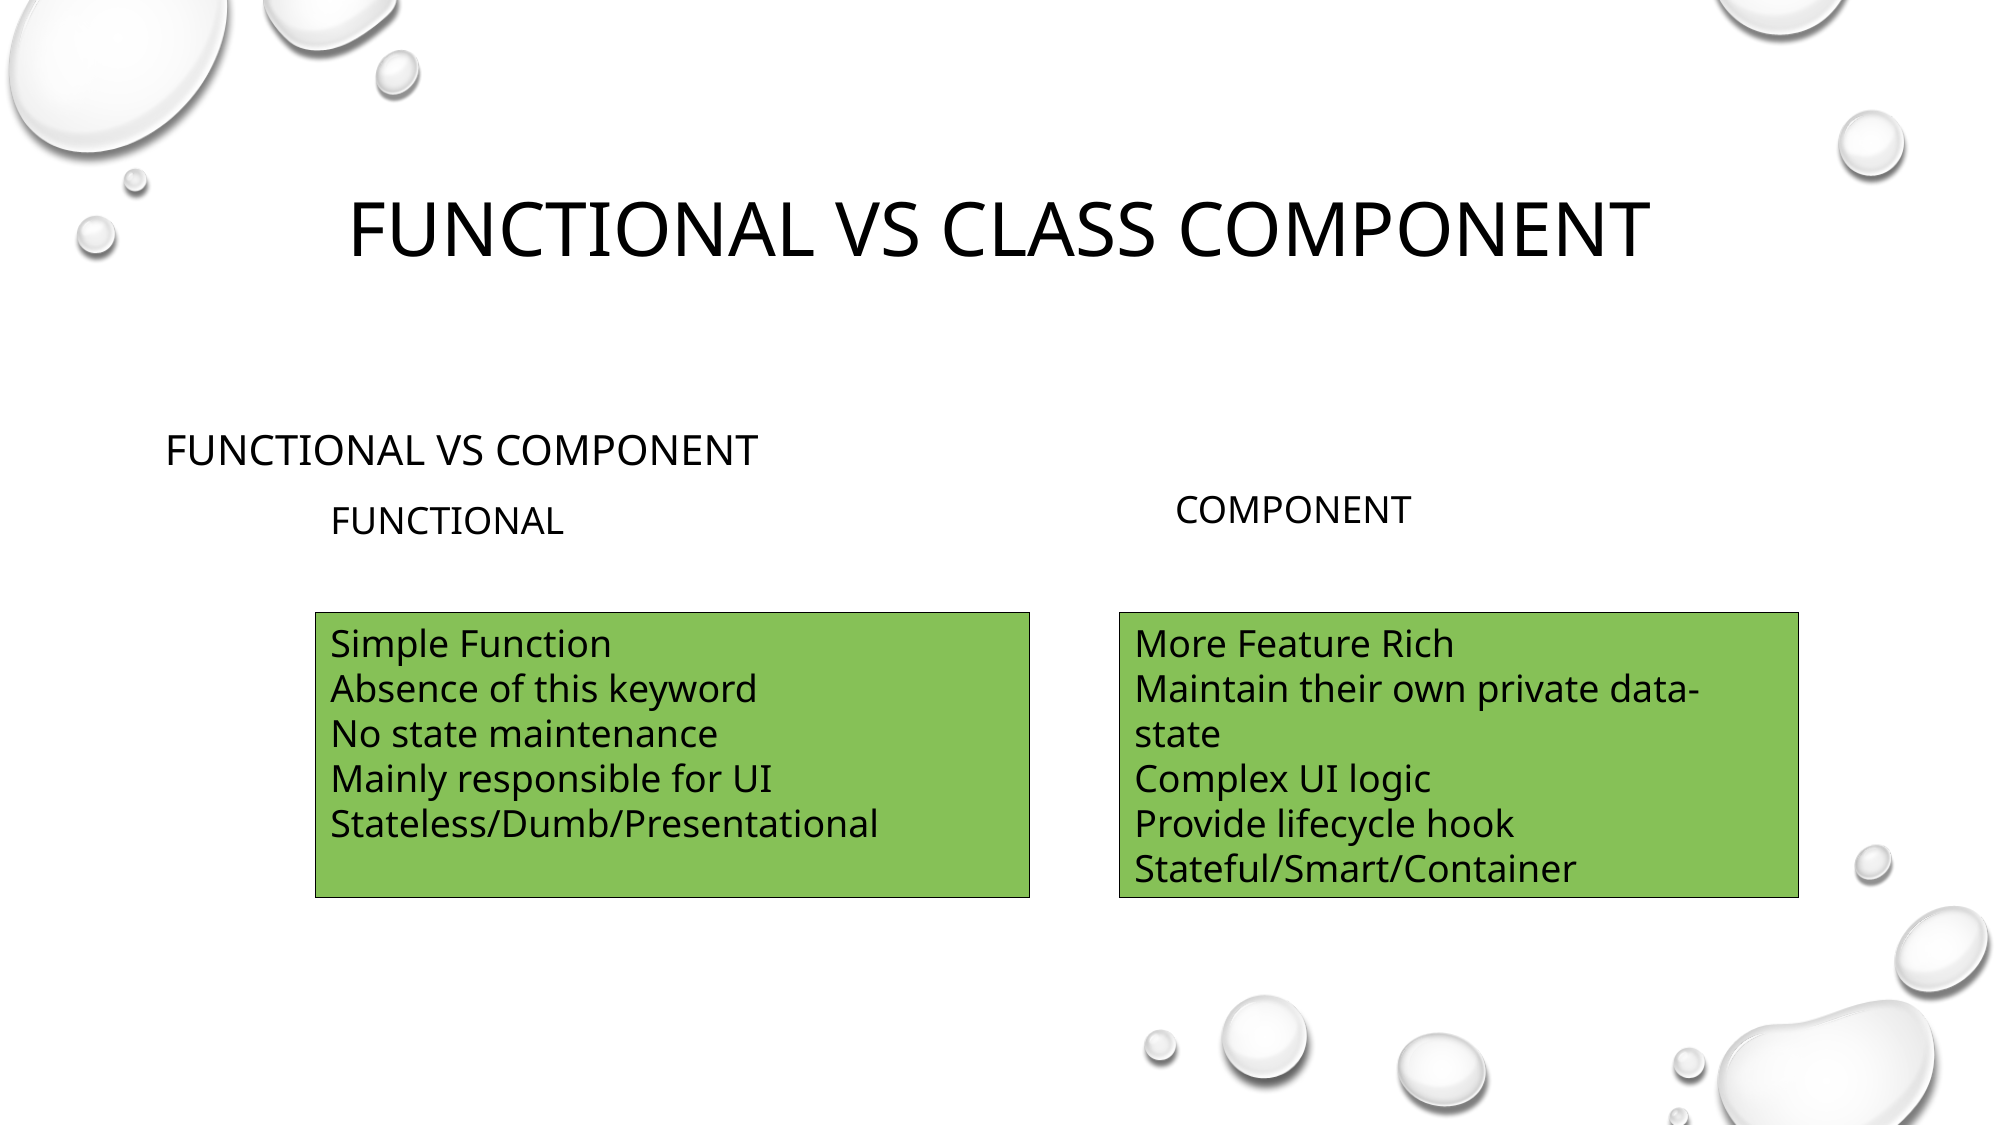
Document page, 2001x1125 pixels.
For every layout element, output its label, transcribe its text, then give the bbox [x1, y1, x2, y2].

text_box FUNCTIONAL [315, 489, 1018, 549]
list Functional VS COMPONENT [149, 406, 1851, 1024]
text_box COMPONENT [1160, 478, 1593, 539]
title FUNCTIONAL VS CLASS Component [149, 101, 1851, 364]
text_box Simple Function Absence of this keyword No state maintenance Mainly responsible for UI Stateless/Dumb/Presentational [315, 612, 1030, 898]
text_box More Feature Rich Maintain their own private data-state Complex UI logic Provide lifecycle hook Stateful/Smart/Container [1119, 612, 1799, 898]
picture [0, 0, 2000, 1125]
